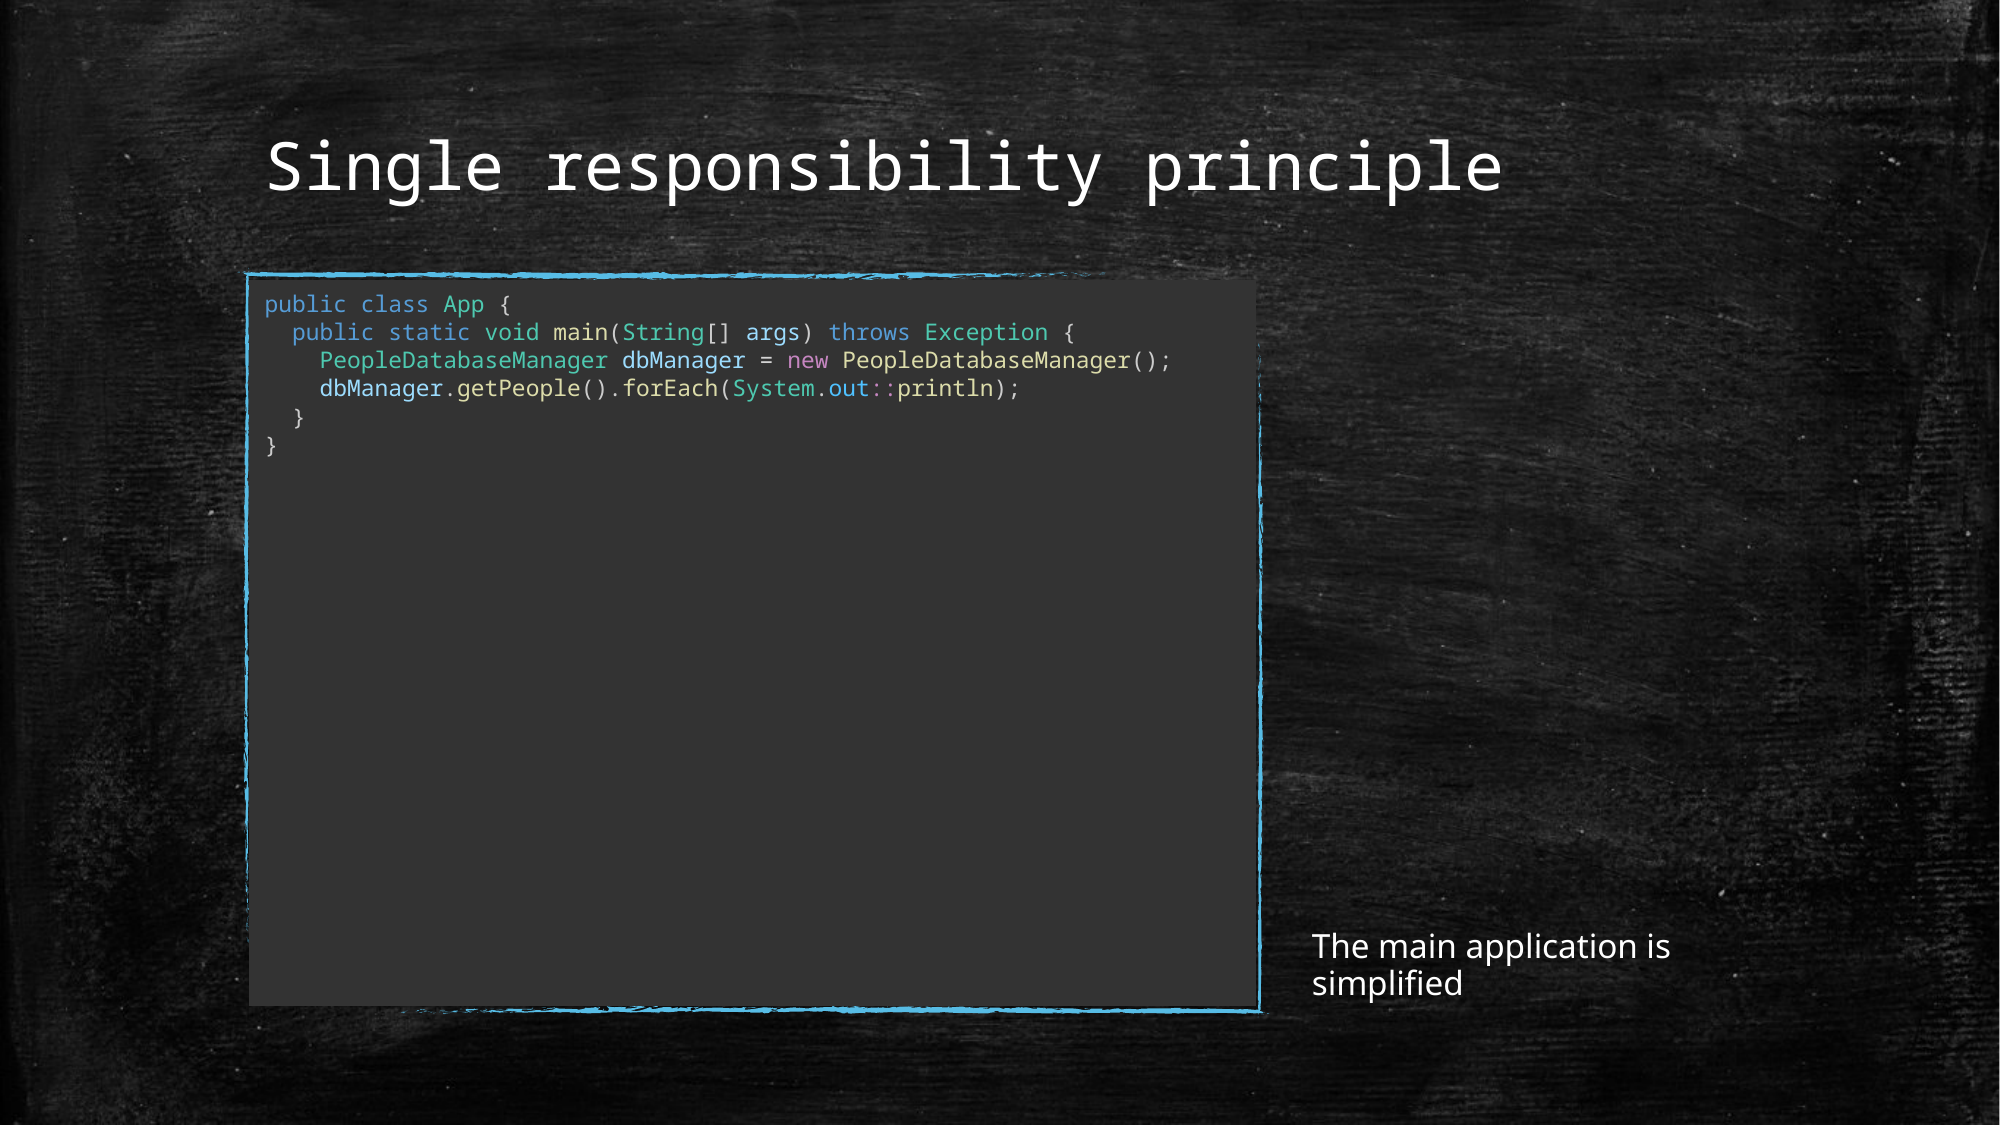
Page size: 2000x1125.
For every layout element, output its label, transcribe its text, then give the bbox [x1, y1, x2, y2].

title Single responsibility principle [249, 45, 1750, 213]
list The main application is simplified [1296, 559, 1747, 1010]
text_box public class App { public static void main(String[] args) throws Exception { PeopleDatabaseManager dbManager = new PeopleDatabaseManager(); dbManager.getPeople().forEach(System.out::println); } } [249, 280, 1256, 1006]
